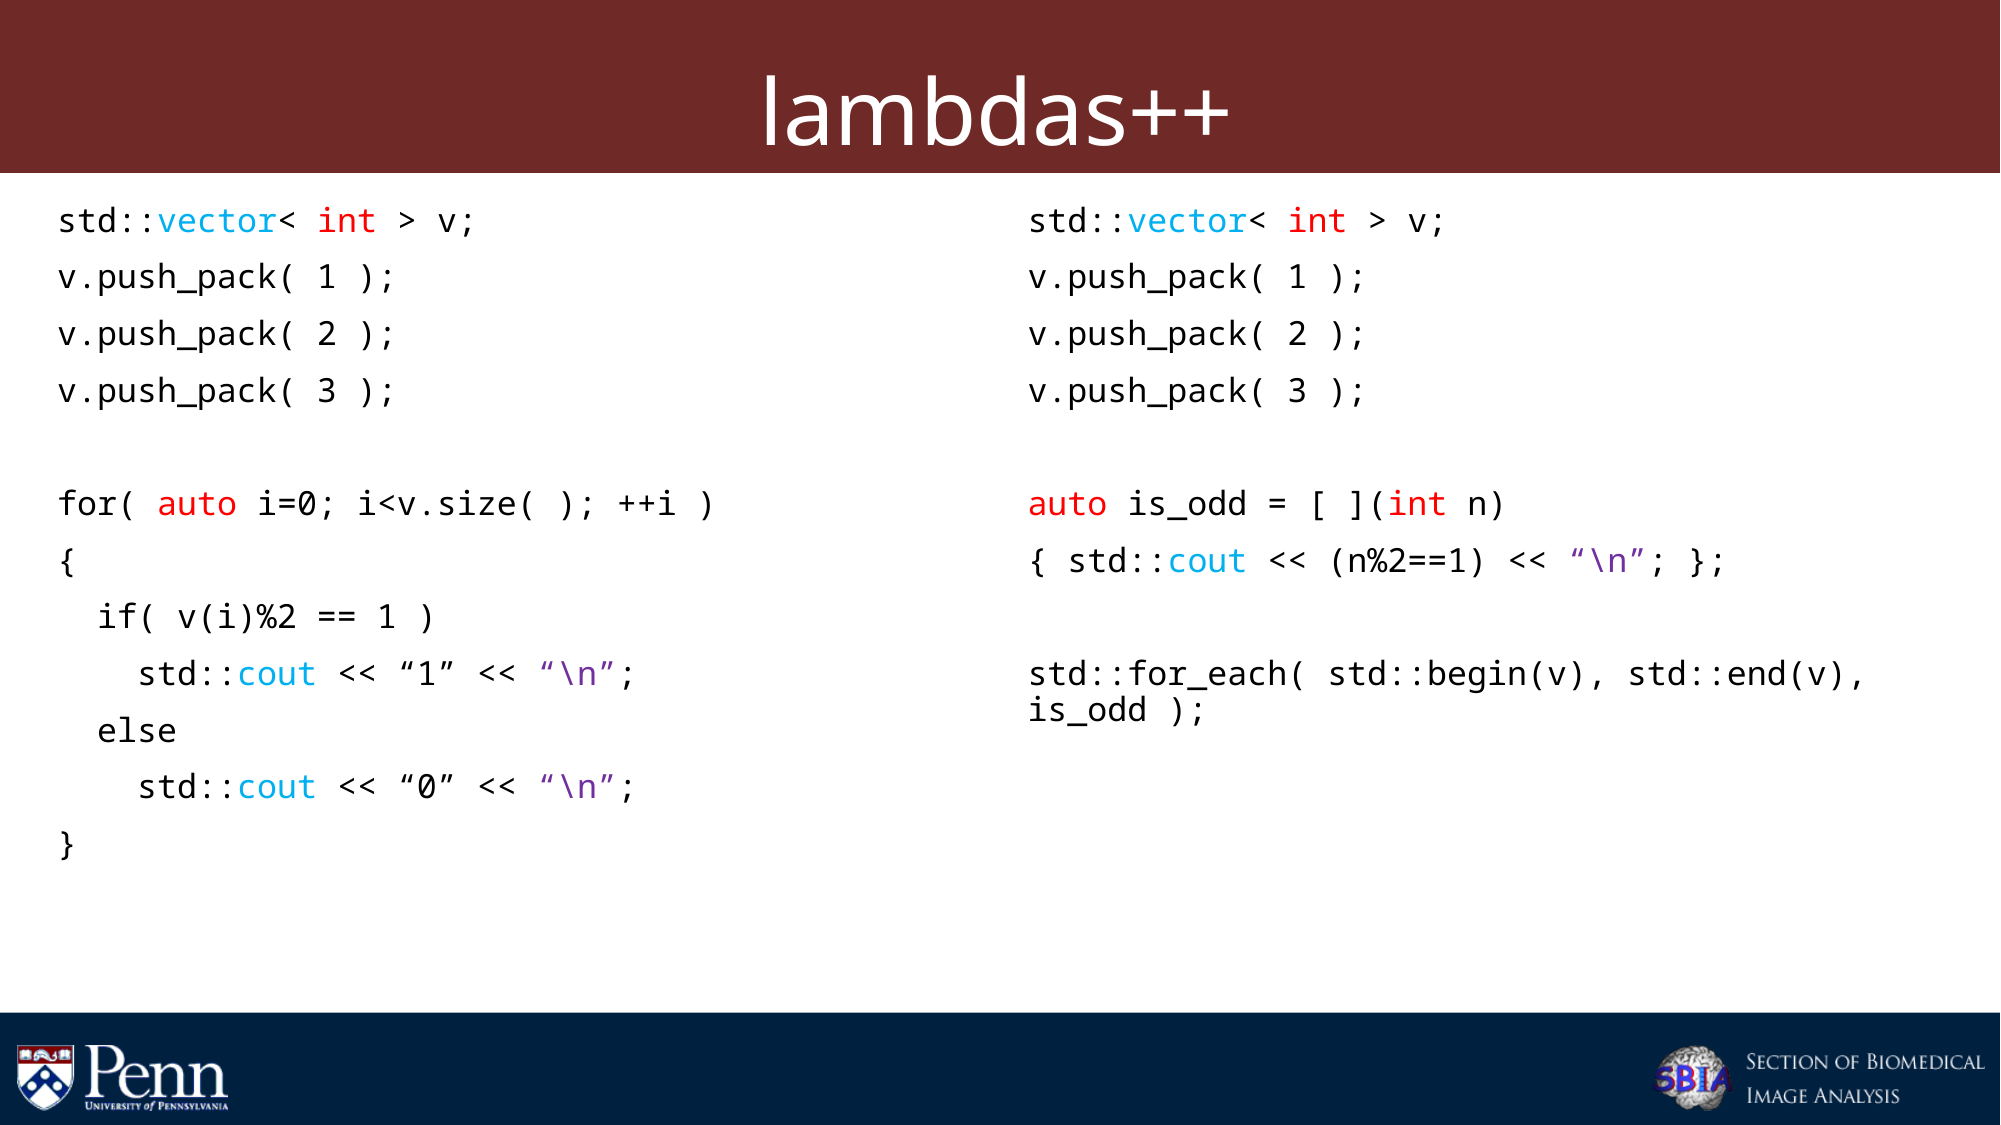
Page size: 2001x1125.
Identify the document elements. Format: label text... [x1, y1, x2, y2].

title lambdas++ [42, 0, 1952, 173]
picture [17, 1045, 228, 1111]
picture [1652, 1044, 1985, 1112]
list std::vector< int > v; v.push_pack( 1 ); v.push_pack( 2 ); v.push_pack( 3 ); auto is_odd = [ ](int n) { std::cout << (n%2==1) << “\n”; }; std::for_each( std::begin(v), std::end(v), is_odd ); [1012, 195, 1952, 1014]
list std::vector< int > v; v.push_pack( 1 ); v.push_pack( 2 ); v.push_pack( 3 ); for( auto i=0; i<v.size( ); ++i ) { if( v(i)%2 == 1 ) std::cout << “1” << “\n”; else std::cout << “0” << “\n”; } [42, 195, 988, 1014]
